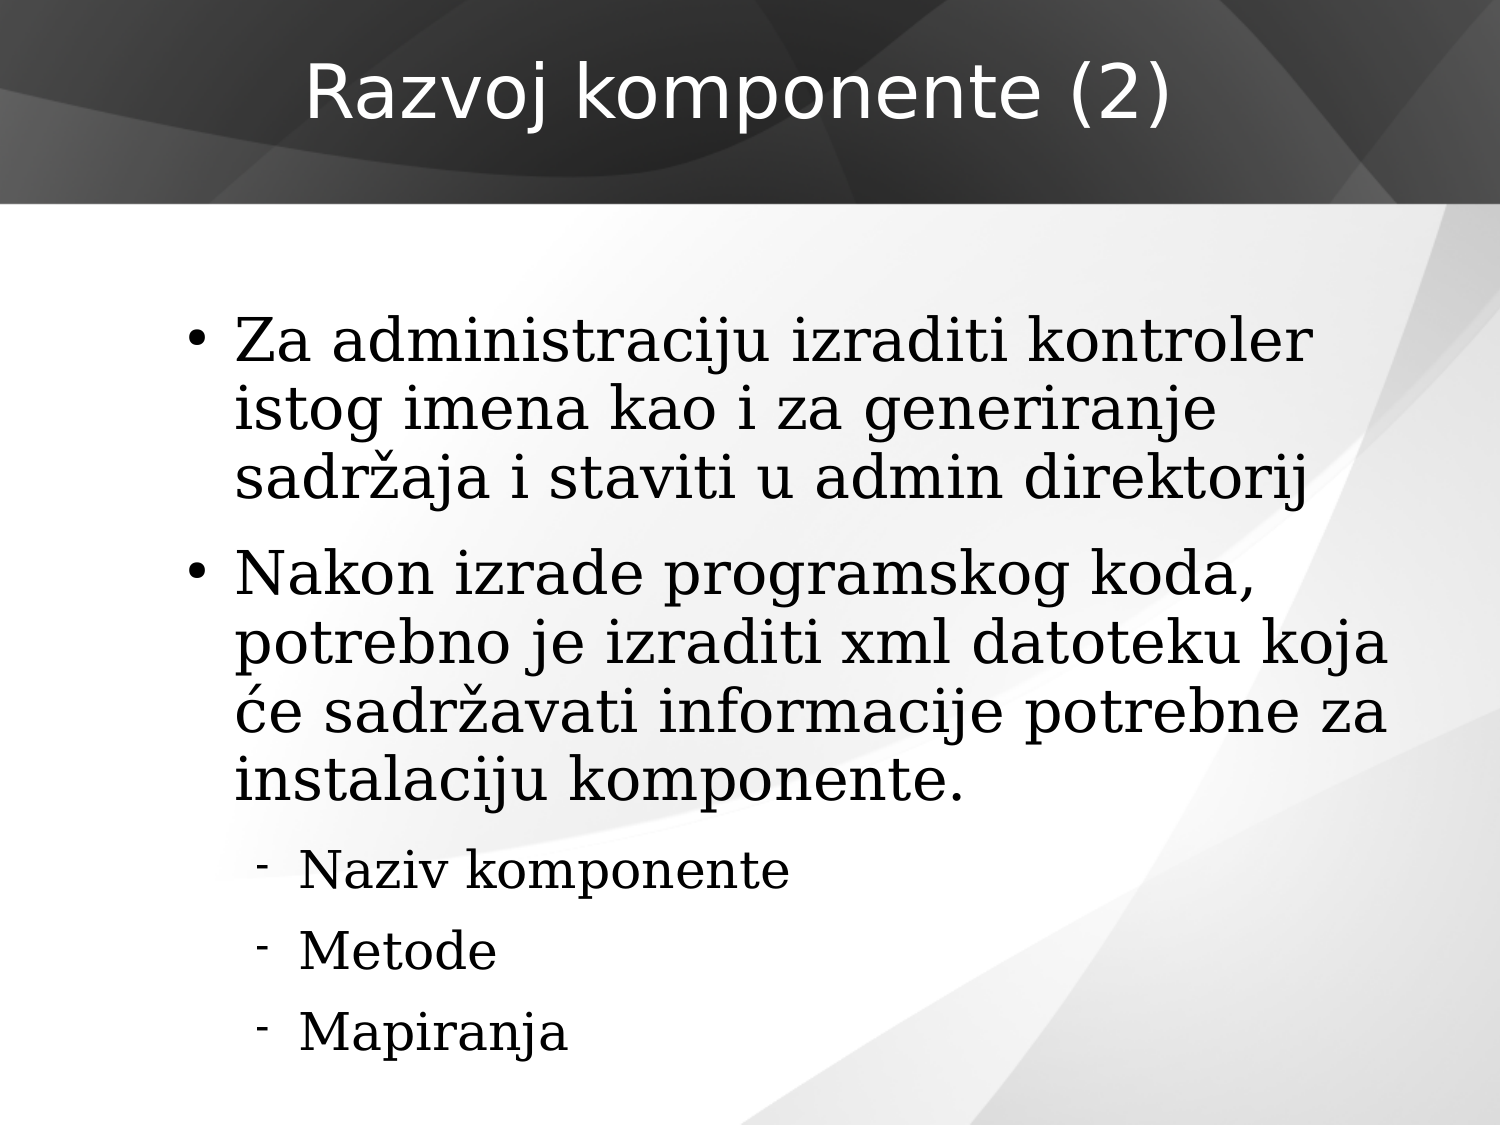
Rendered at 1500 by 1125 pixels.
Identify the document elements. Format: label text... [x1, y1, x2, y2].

list Za administraciju izraditi kontroler istog imena kao i za generiranje sadržaja i staviti u admin direktorij Nakon izrade programskog koda, potrebno je izraditi xml datoteku koja će sadržavati informacije potrebne za instalaciju komponente. Naziv komponente Metode Mapiranja [169, 305, 1395, 919]
title Razvoj komponente (2) [0, 0, 1350, 188]
picture [0, 0, 1500, 1125]
